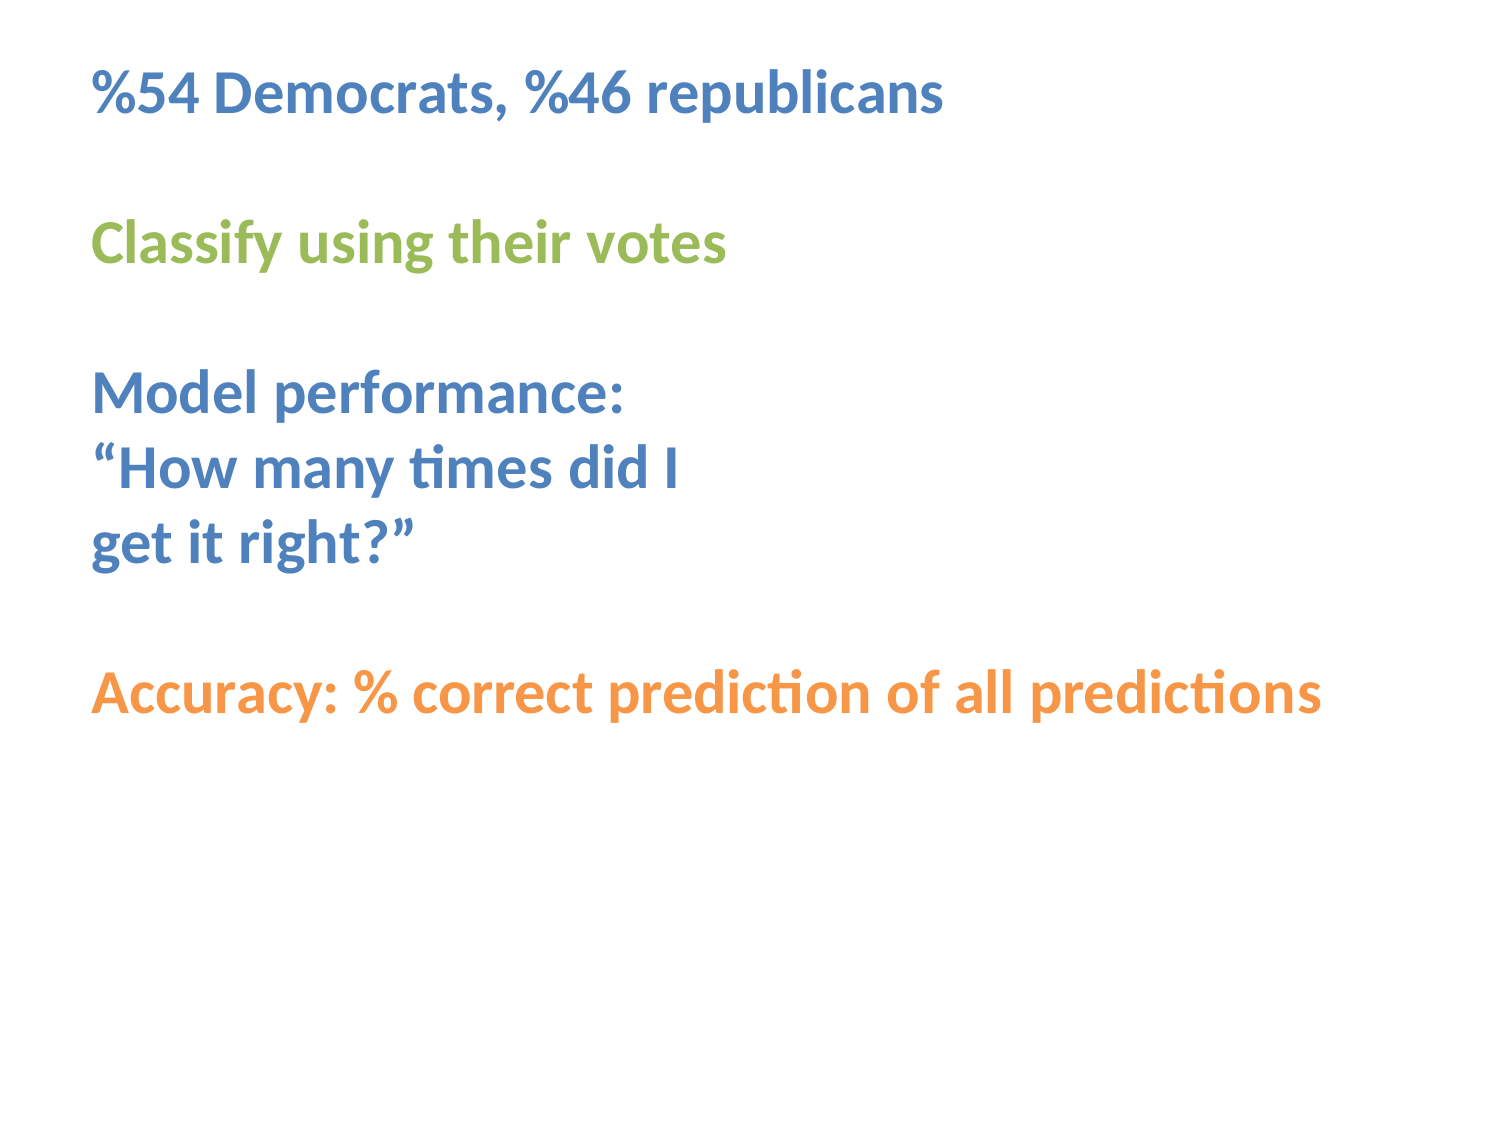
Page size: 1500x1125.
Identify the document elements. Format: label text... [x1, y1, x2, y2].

text_box %54 Democrats, %46 republicans Classify using their votes Model performance: “How many times did I get it right?” Accuracy: % correct prediction of all predictions [89, 51, 1329, 726]
